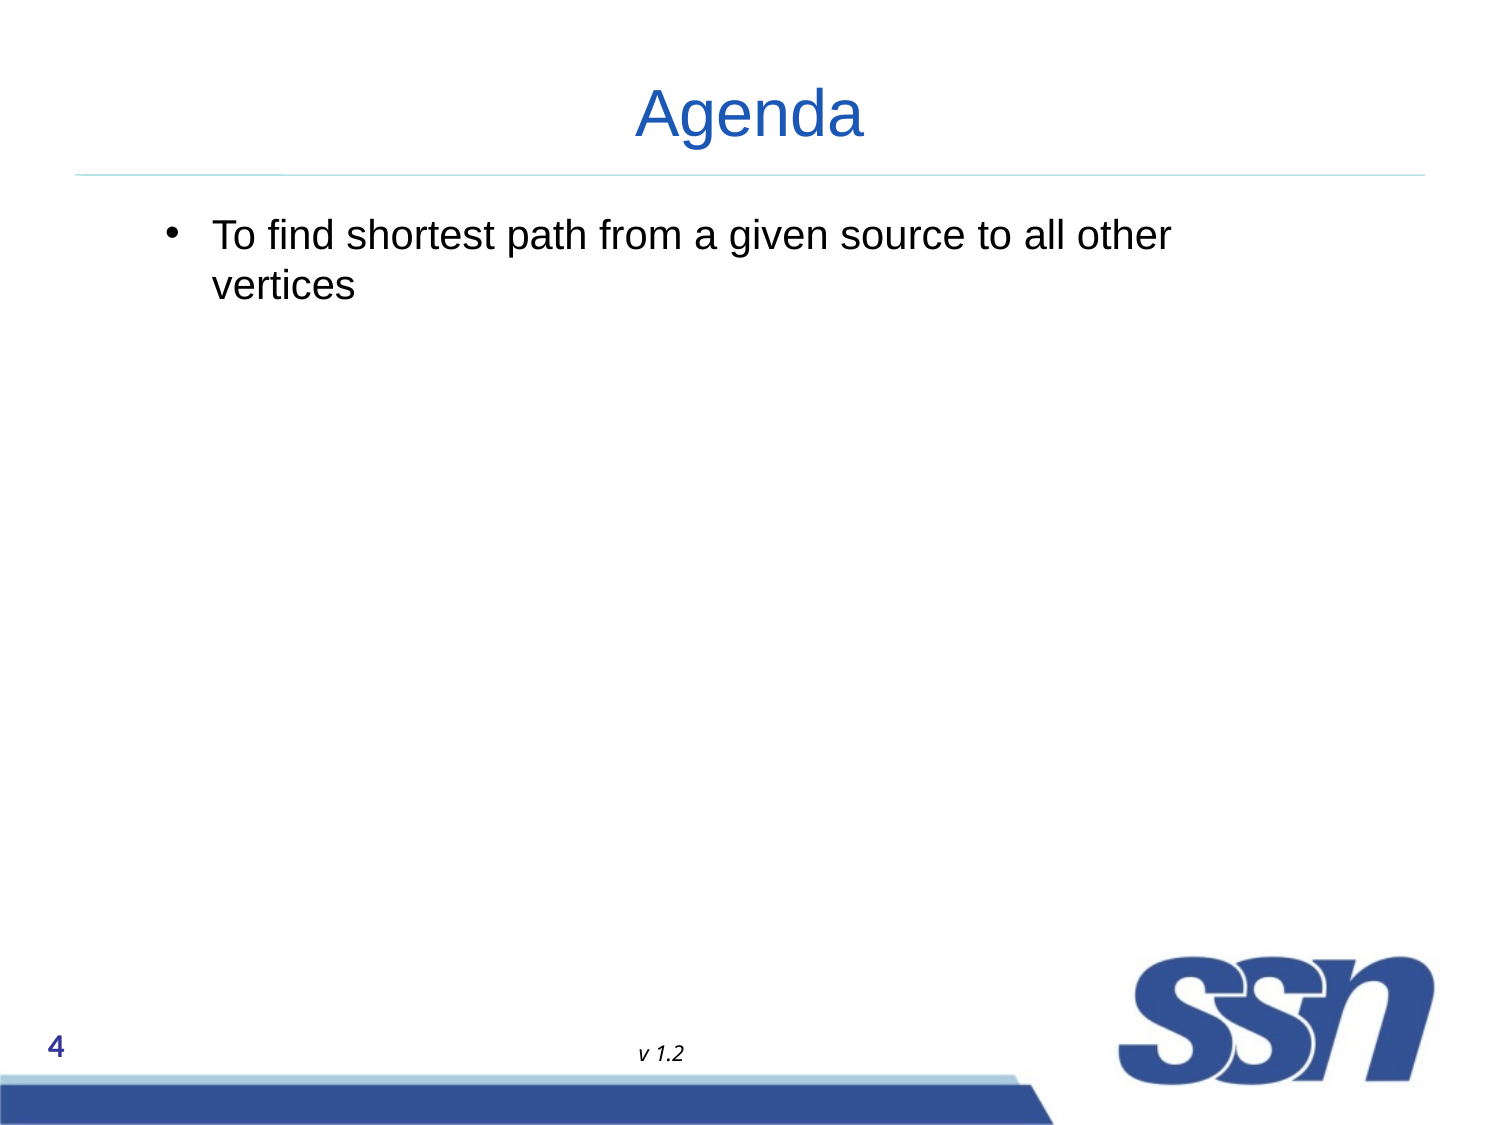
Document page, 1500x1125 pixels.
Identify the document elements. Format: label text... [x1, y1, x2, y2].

picture [0, 913, 1500, 1125]
title Agenda [75, 45, 1425, 175]
list To find shortest path from a given source to all other vertices [75, 200, 1305, 1005]
